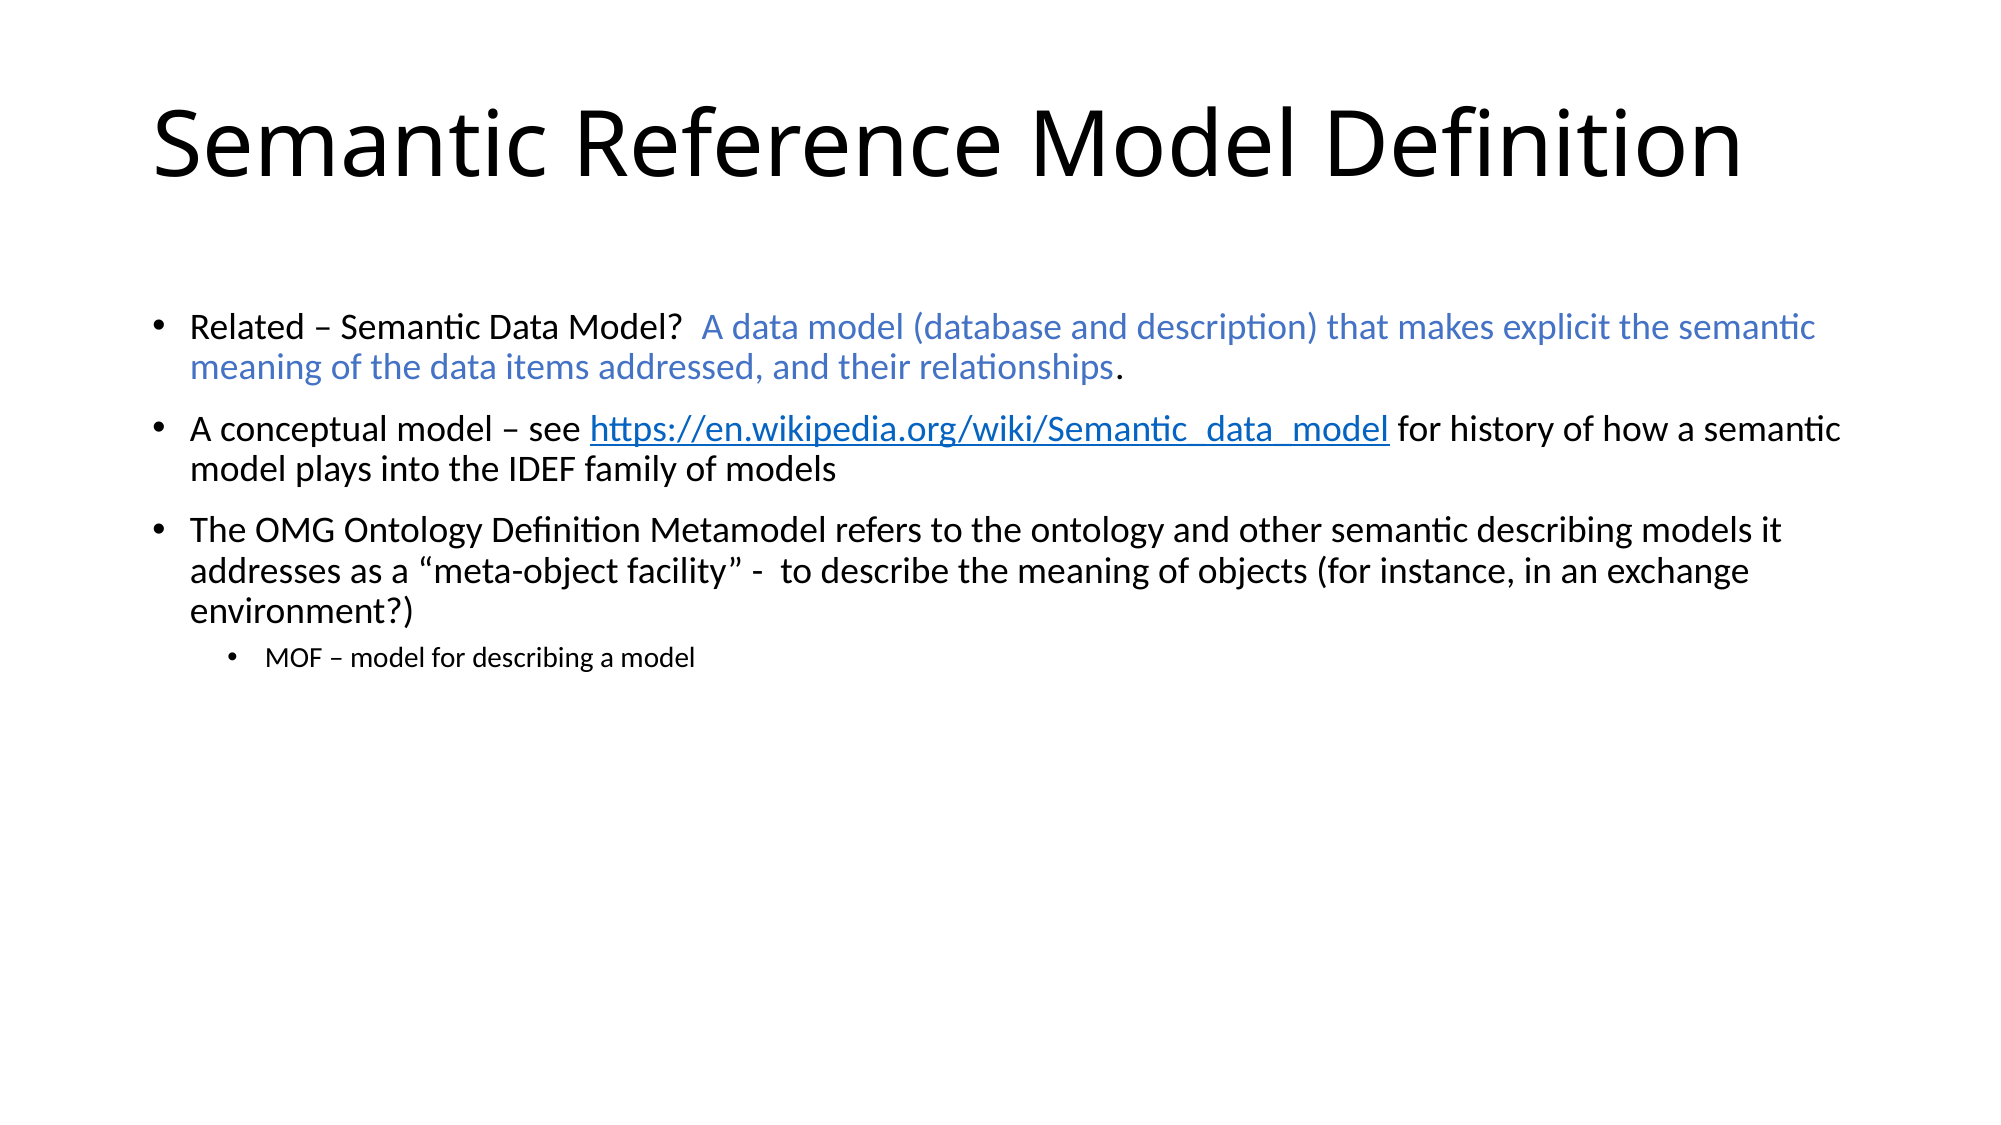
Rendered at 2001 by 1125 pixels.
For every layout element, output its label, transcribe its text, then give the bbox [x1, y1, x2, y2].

title Semantic Reference Model Definition [137, 59, 1863, 234]
list Related – Semantic Data Model? A data model (database and description) that makes explicit the semantic meaning of the data items addressed, and their relationships. A conceptual model – see https://en.wikipedia.org/wiki/Semantic_data_model for history of how a semantic model plays into the IDEF family of models The OMG Ontology Definition Metamodel refers to the ontology and other semantic describing models it addresses as a “meta-object facility” - to describe the meaning of objects (for instance, in an exchange environment?) MOF – model for describing a model [137, 299, 1863, 1014]
